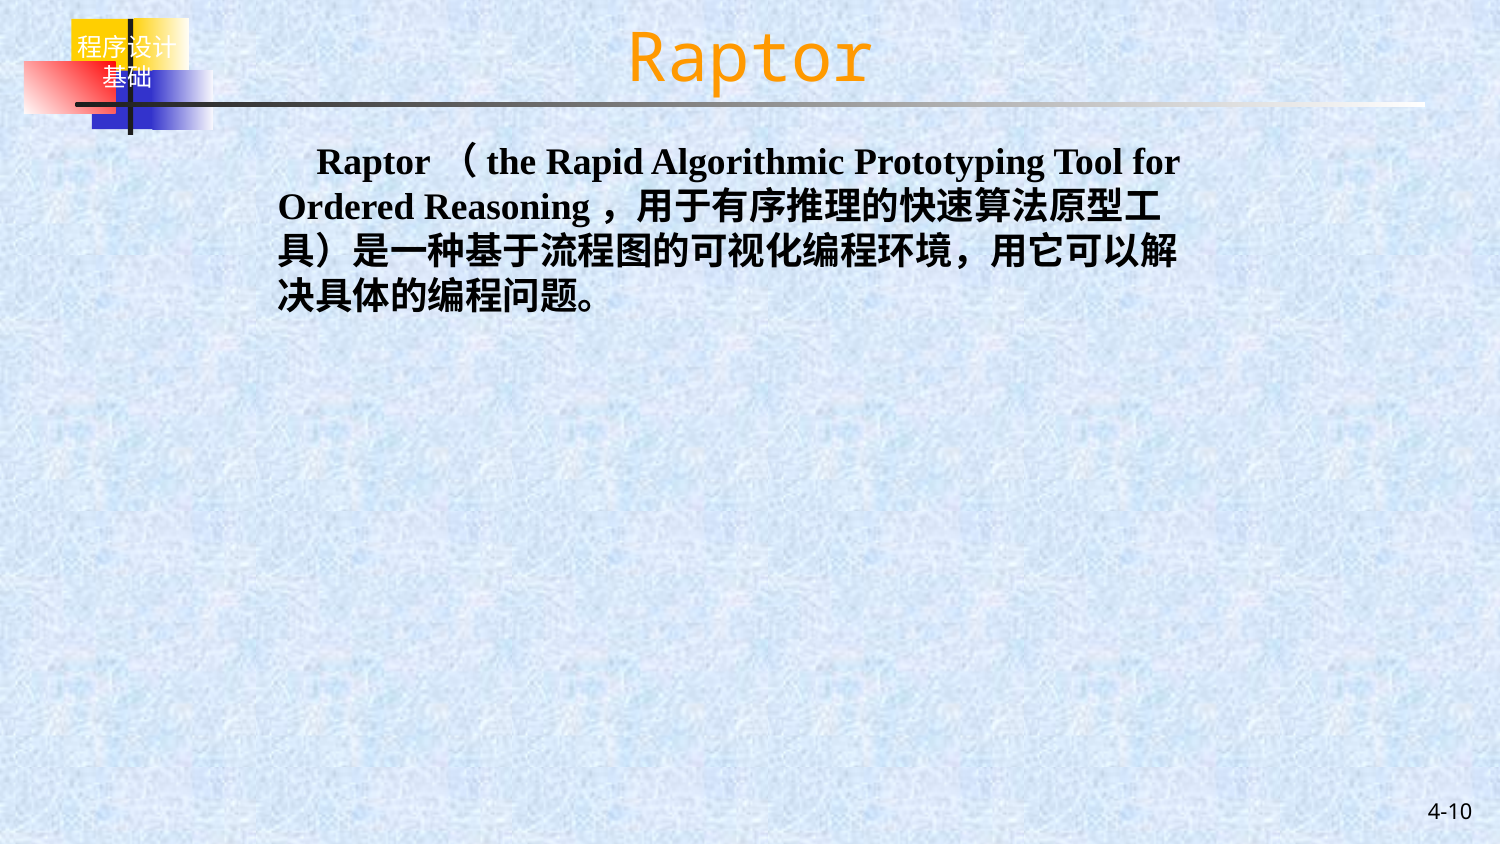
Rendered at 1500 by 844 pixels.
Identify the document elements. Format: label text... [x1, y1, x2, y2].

text_box Raptor（the Rapid Algorithmic Prototyping Tool for Ordered Reasoning，用于有序推理的快速算法原型工具）是一种基于流程图的可视化编程环境，用它可以解决具体的编程问题。 [262, 129, 1202, 325]
slide_number 4-10 [1305, 796, 1488, 835]
picture [0, 0, 1500, 844]
title Raptor [351, 9, 1149, 104]
